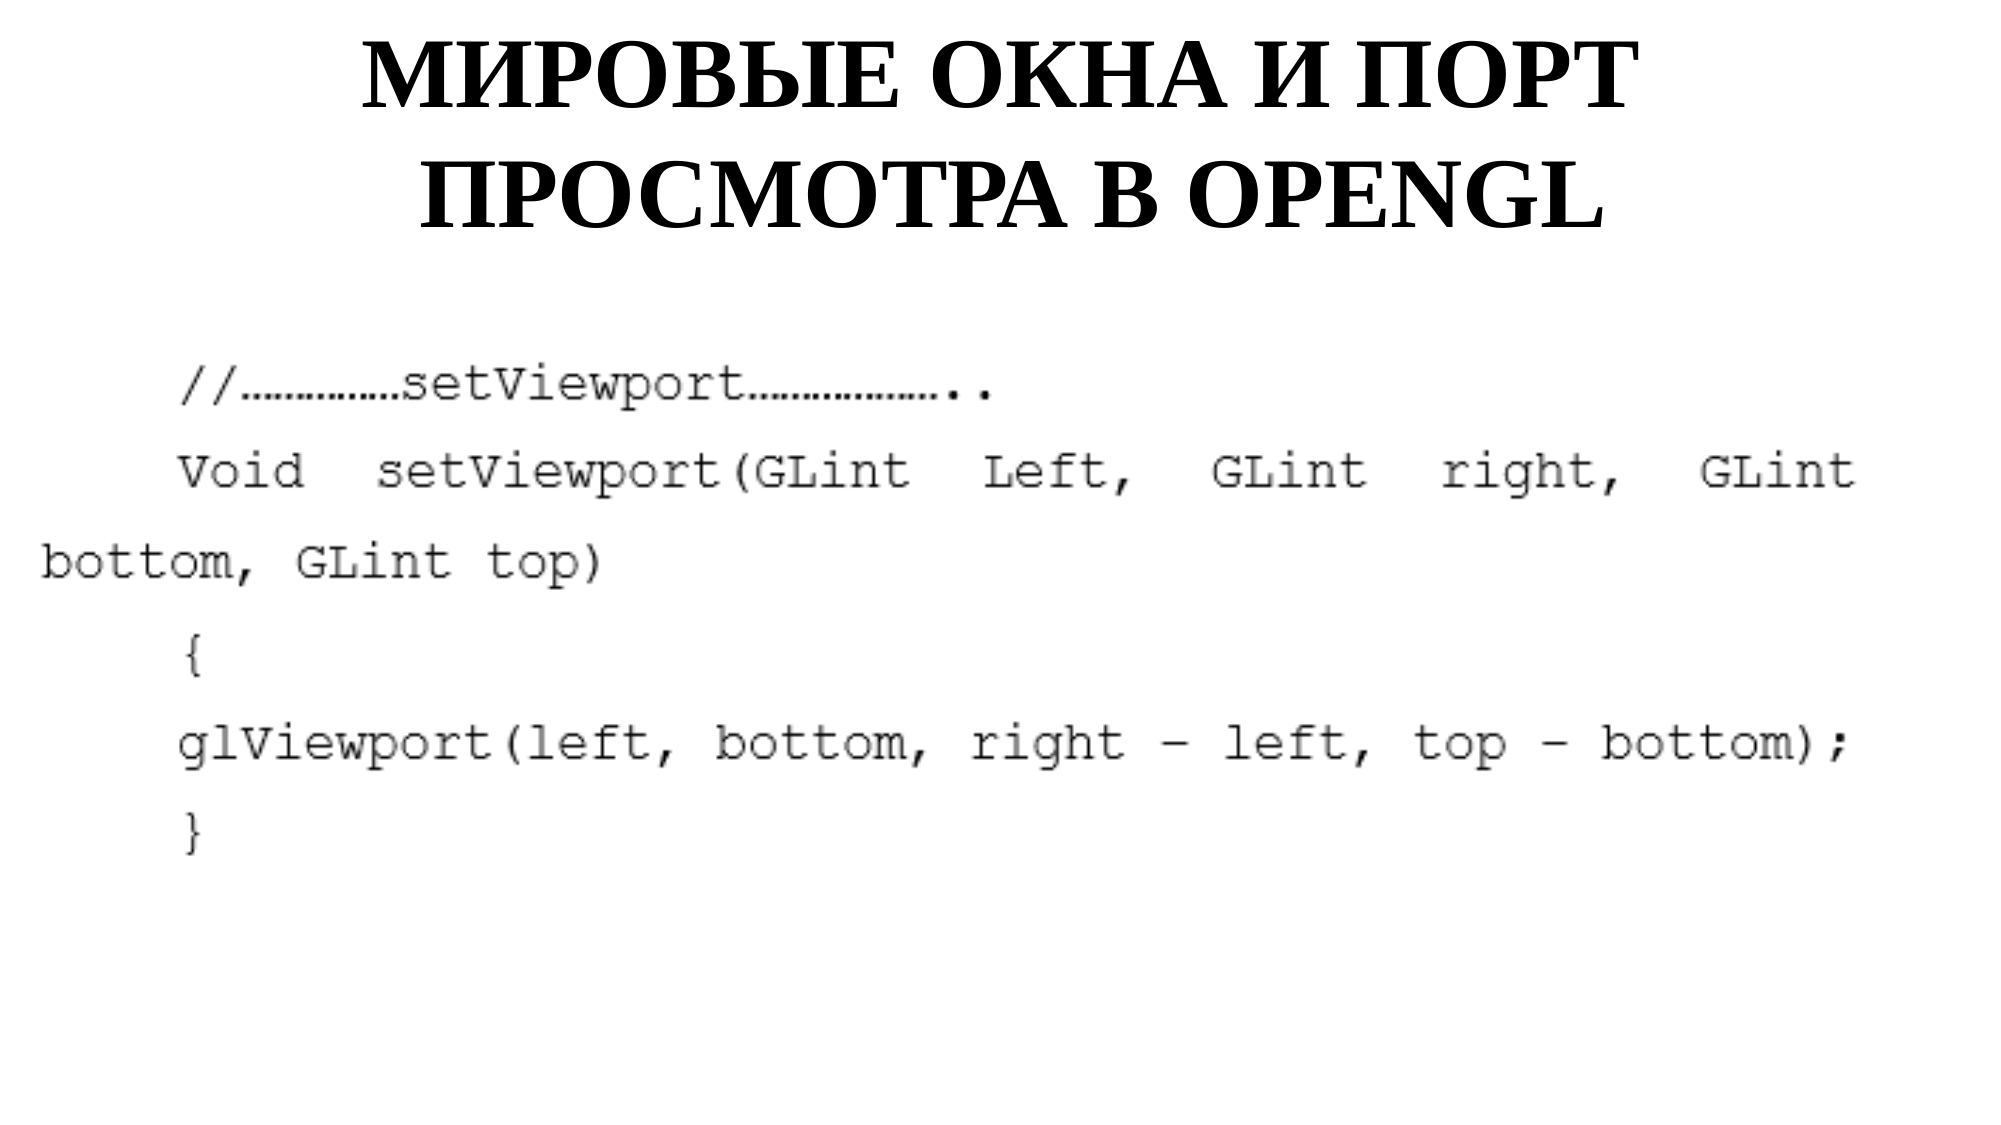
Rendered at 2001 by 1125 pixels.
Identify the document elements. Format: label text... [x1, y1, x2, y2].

picture [31, 338, 1885, 873]
text_box МИРОВЫЕ ОКНА И ПОРТ ПРОСМОТРА В OPENGL [346, 0, 1656, 255]
